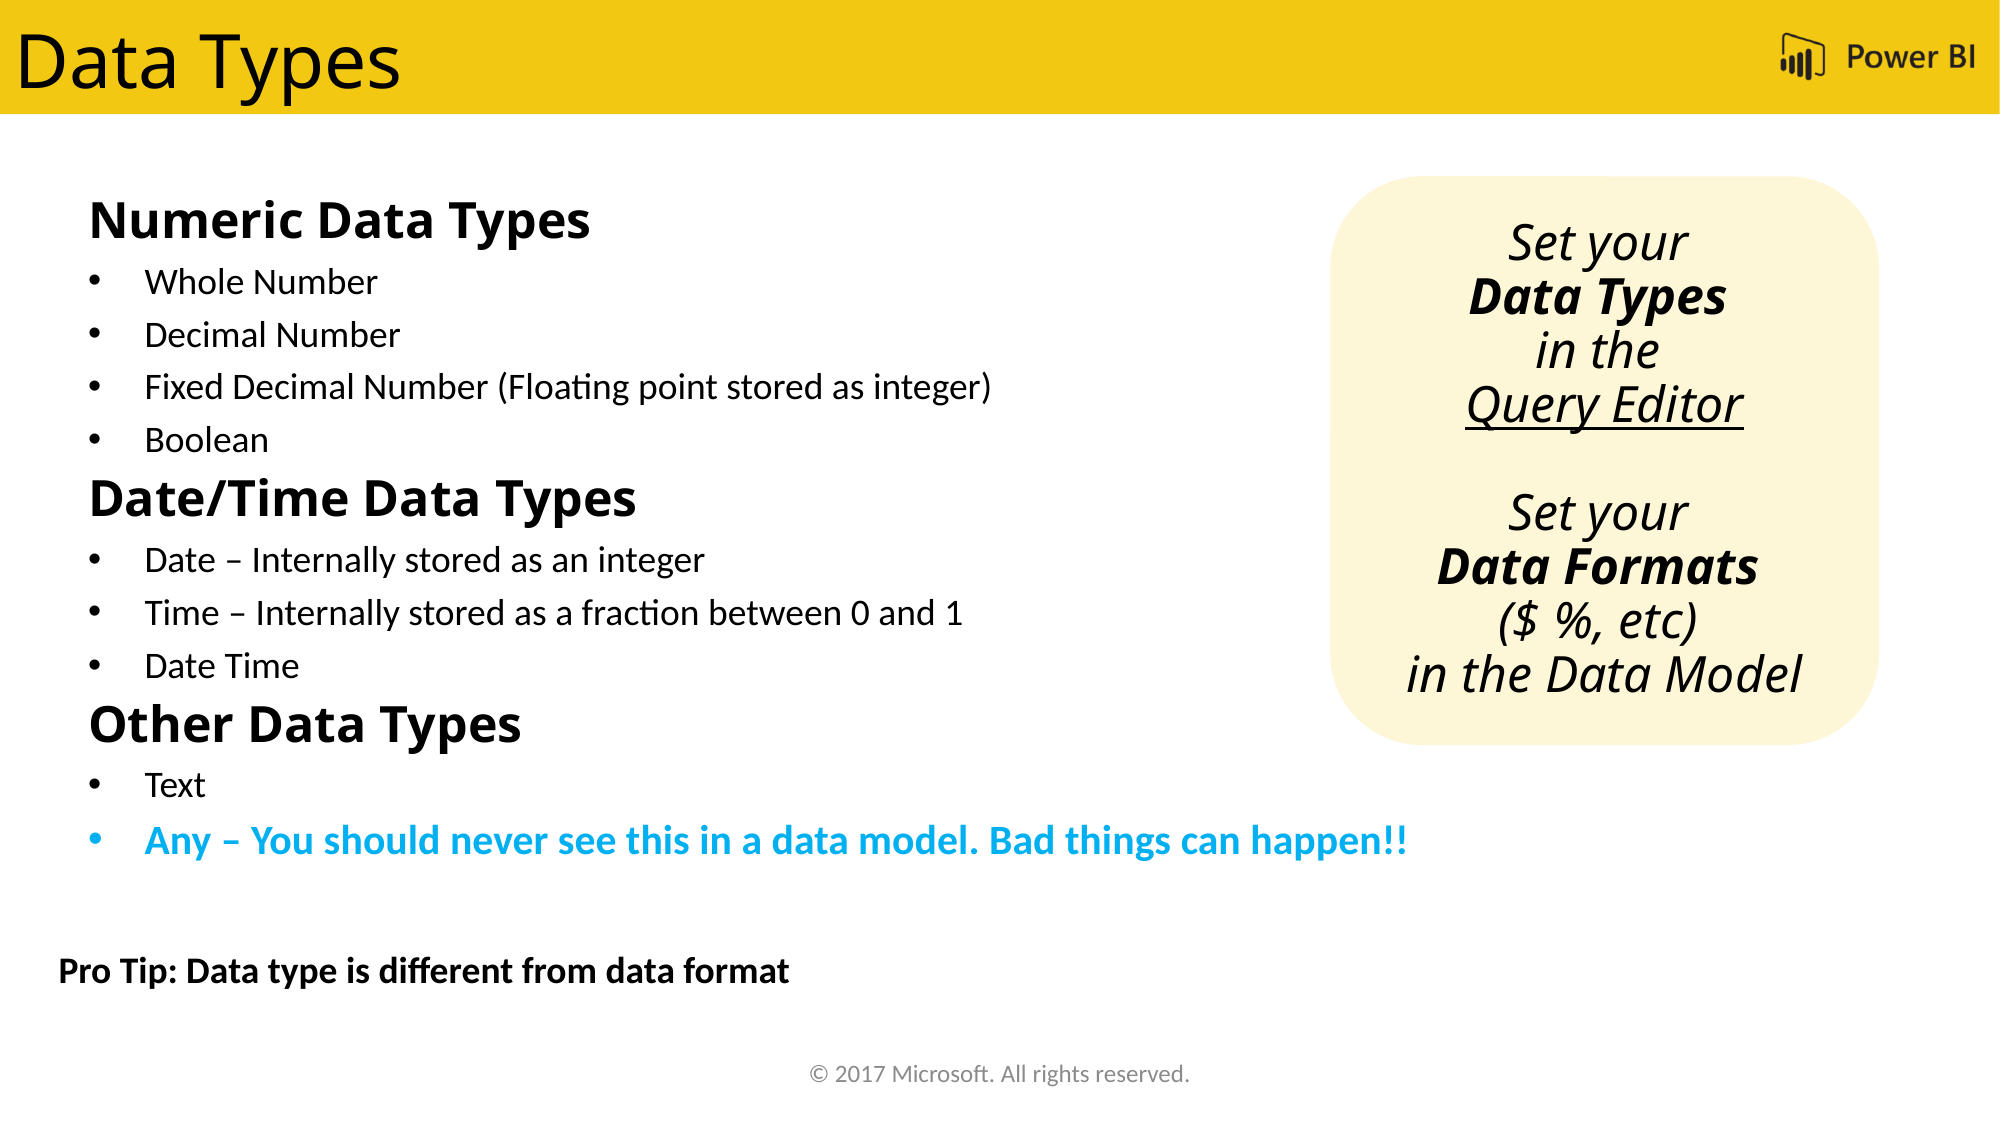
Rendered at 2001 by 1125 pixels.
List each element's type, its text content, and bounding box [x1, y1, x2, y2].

footer © 2017 Microsoft. All rights reserved. [662, 1042, 1338, 1103]
text_box Data Types [0, 5, 1879, 111]
text_box Set your Data Types in the Query Editor Set your Data Formats ($ %, etc) in the Data Model [1329, 175, 1880, 746]
text_box Numeric Data Types Whole Number Decimal Number Fixed Decimal Number (Floating point stored as integer) Boolean Date/Time Data Types Date – Internally stored as an integer Time – Internally stored as a fraction between 0 and 1 Date Time Other Data Types Text Any – You should never see this in a data model. Bad things can happen!! [58, 171, 1791, 888]
picture [1769, 23, 1985, 91]
text_box Pro Tip: Data type is different from data format [43, 943, 1956, 999]
text_box [0, 0, 2000, 115]
